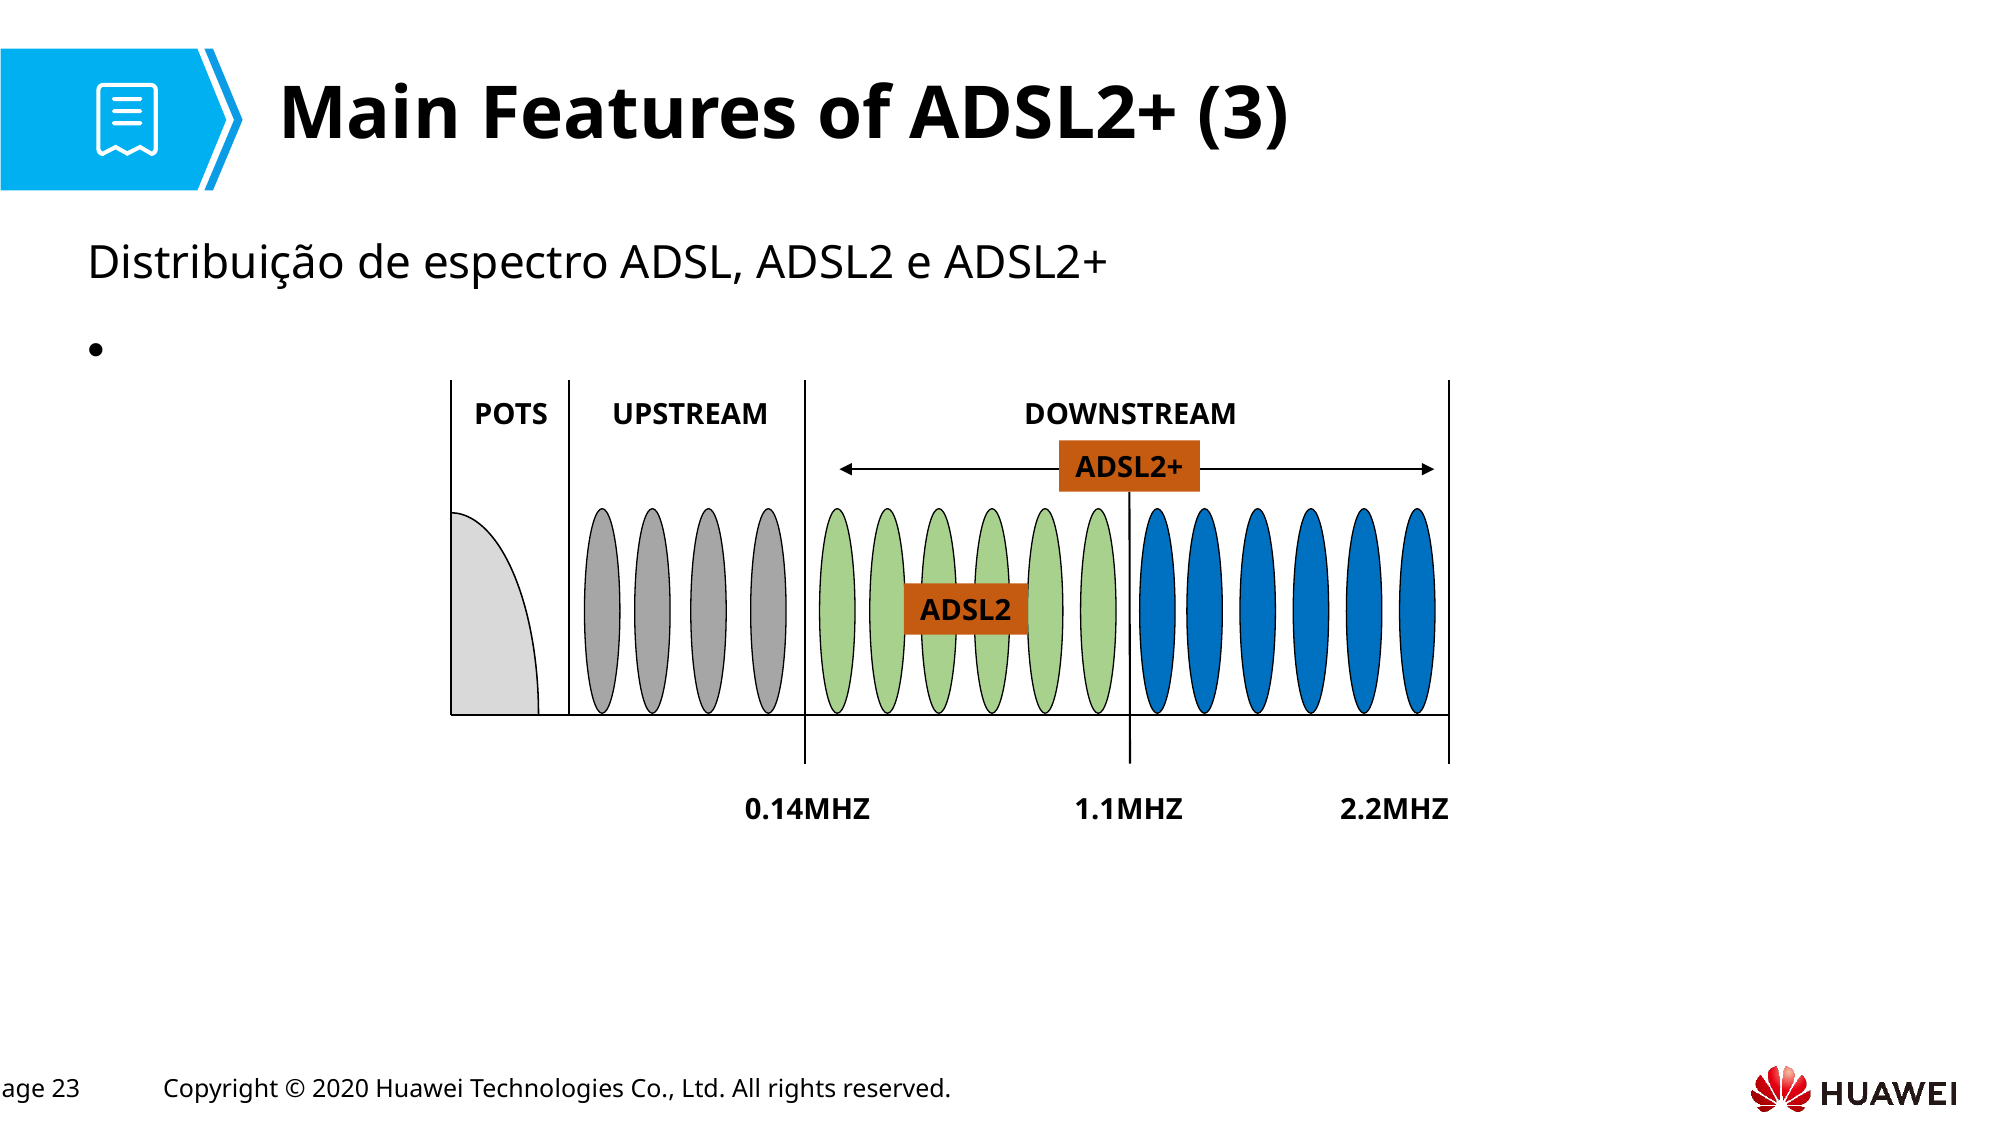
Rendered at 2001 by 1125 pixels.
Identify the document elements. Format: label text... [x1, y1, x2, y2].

text_box [584, 508, 620, 714]
text_box DOWNSTREAM [1007, 387, 1254, 439]
text_box [921, 635, 957, 714]
text_box 1.1MHZ [1058, 781, 1200, 834]
text_box UPSTREAM [595, 387, 786, 439]
text_box [1186, 508, 1223, 714]
text_box [452, 512, 539, 714]
list Distribuição de espectro ADSL, ADSL2 e ADSL2+ [73, 203, 1930, 972]
text_box [869, 508, 905, 714]
text_box [1239, 508, 1276, 714]
picture [1751, 1066, 1956, 1112]
text_box [1139, 508, 1176, 714]
text_box [750, 508, 787, 714]
text_box [1080, 508, 1117, 714]
text_box [634, 508, 671, 714]
text_box [1346, 508, 1382, 714]
text_box [921, 508, 956, 583]
text_box POTS [457, 387, 565, 439]
text_box ADSL2+ [1059, 470, 1200, 492]
text_box [690, 508, 727, 714]
text_box [1399, 508, 1435, 714]
text_box ADSL2 [903, 583, 1028, 635]
text_box ADSL2+ [1059, 440, 1200, 469]
text_box [1293, 508, 1329, 714]
text_box [1027, 508, 1063, 714]
text_box [974, 508, 1010, 583]
title Main Features of ADSL2+ (3) [261, 67, 1875, 173]
text_box 2.2MHZ [1323, 781, 1466, 834]
text_box [974, 635, 1010, 714]
text_box [819, 508, 856, 714]
text_box 0.14MHZ [728, 781, 887, 834]
